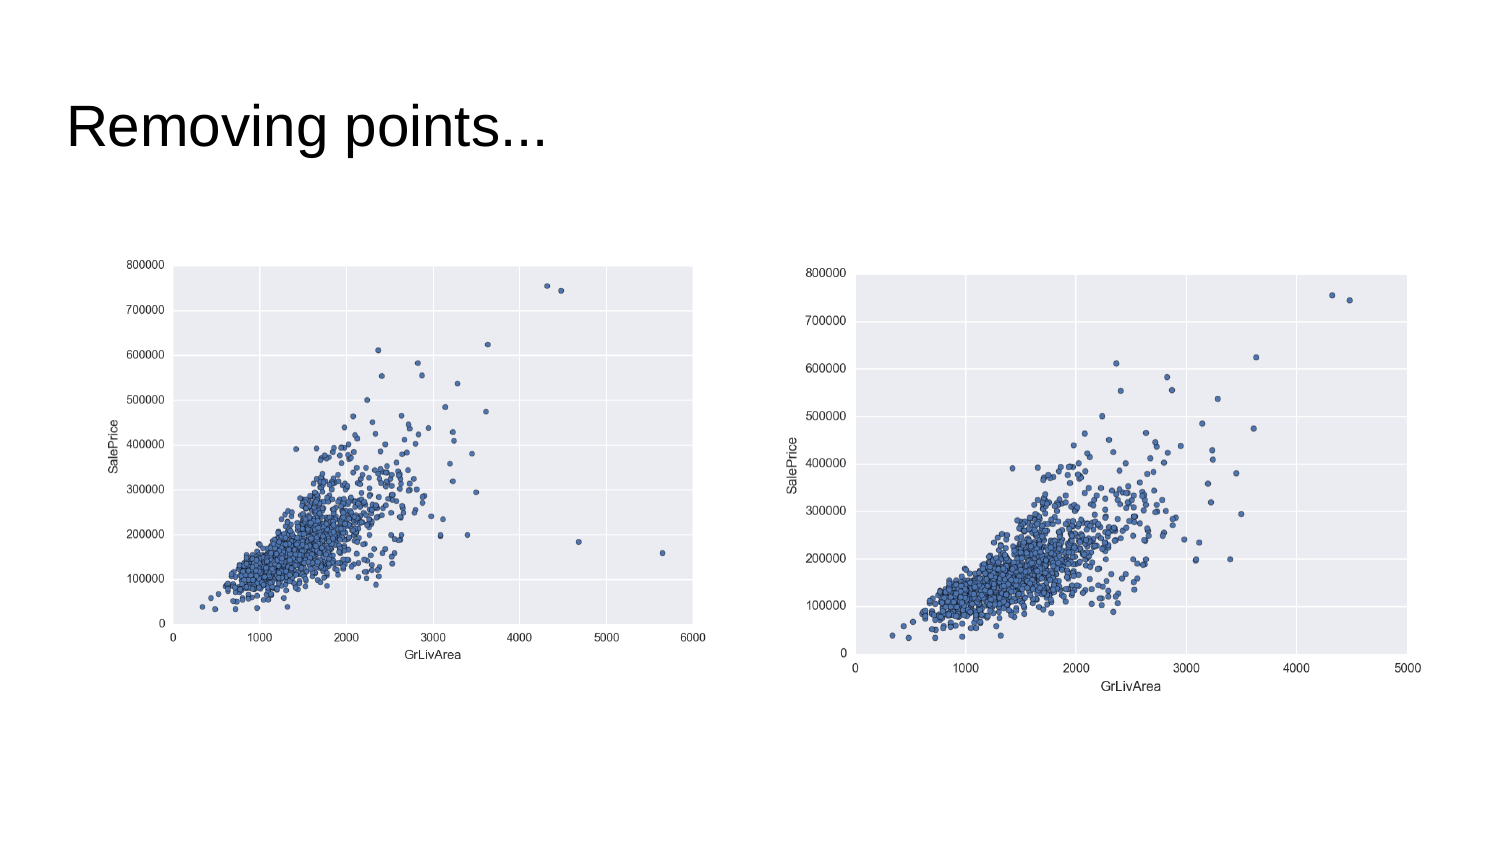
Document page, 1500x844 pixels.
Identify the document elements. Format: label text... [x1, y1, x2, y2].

title Removing points... [51, 72, 1449, 167]
picture [775, 254, 1438, 703]
picture [87, 244, 722, 670]
